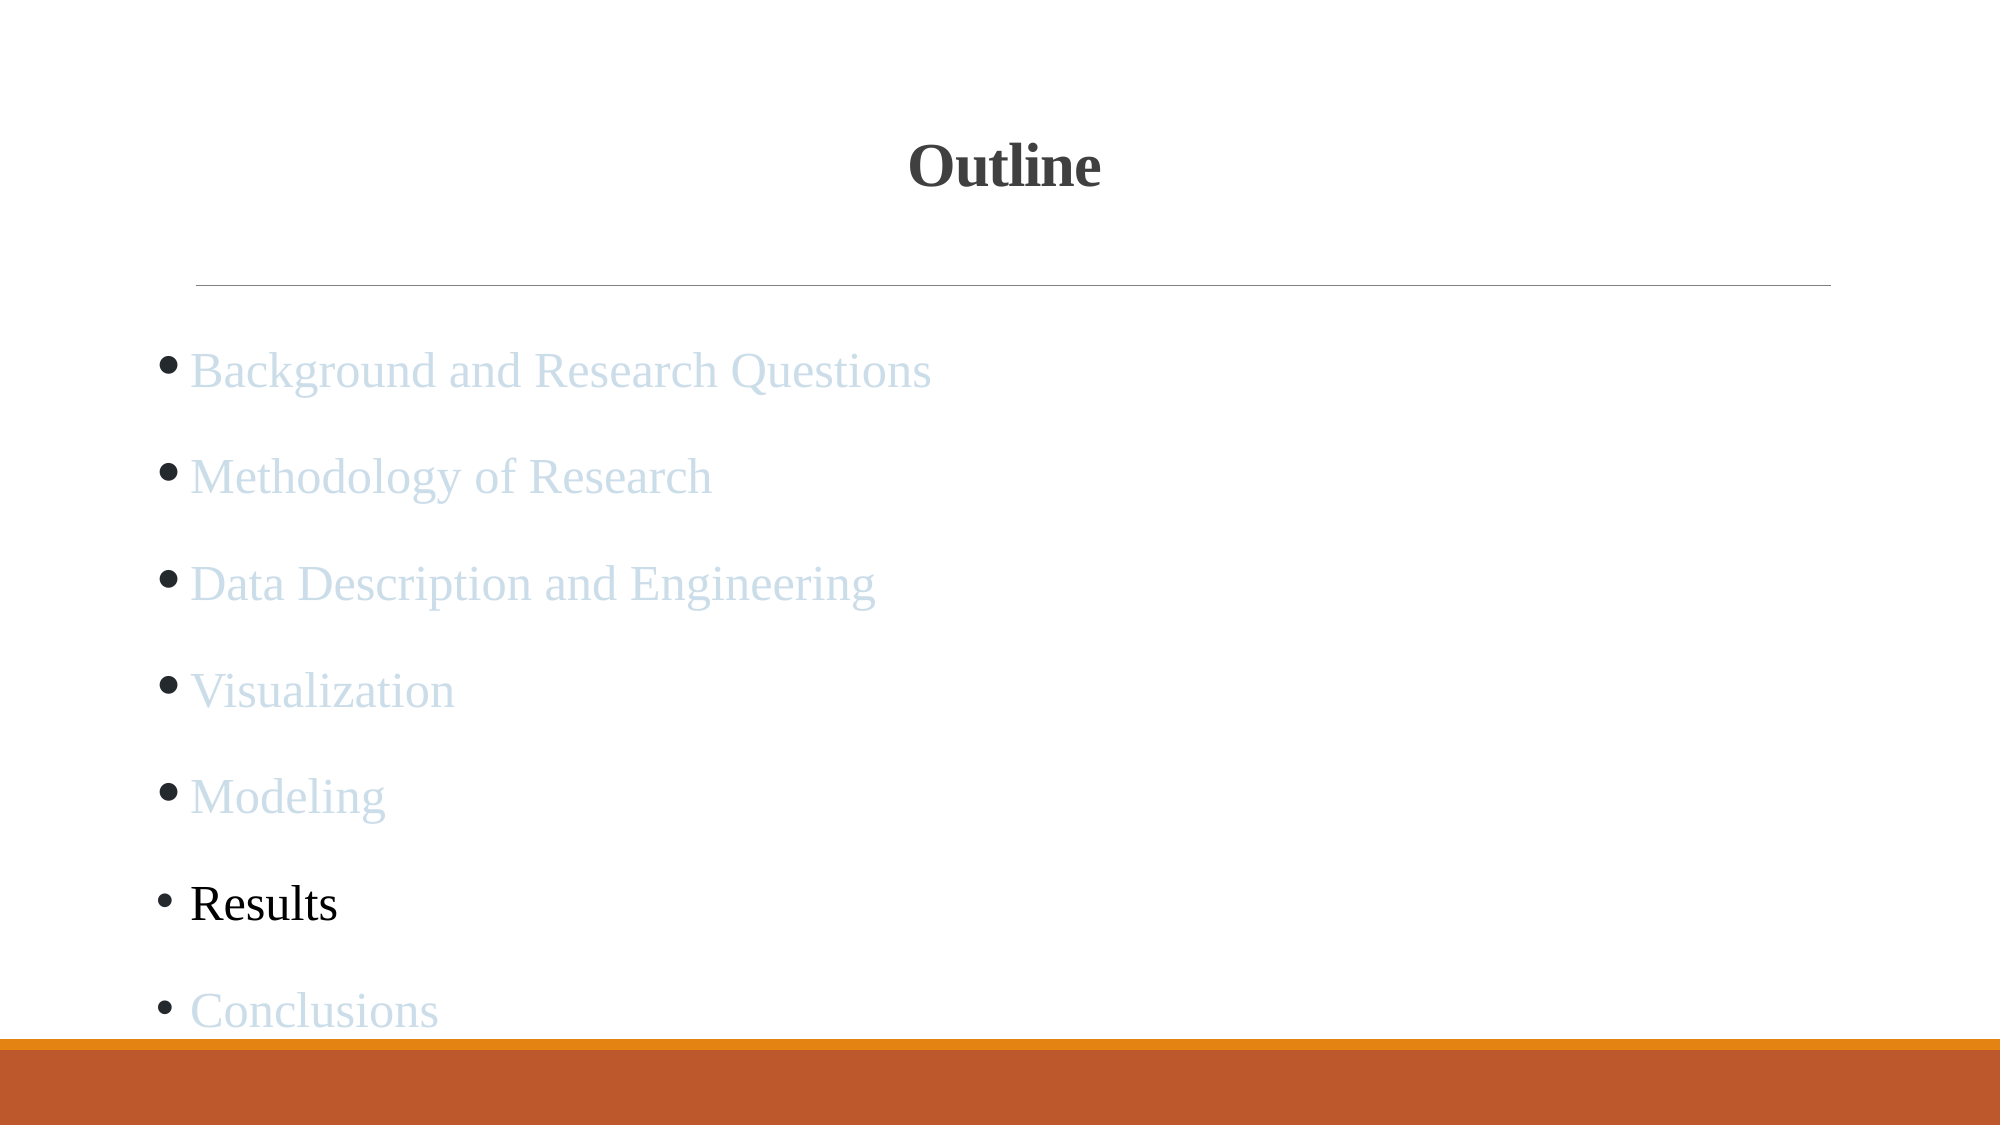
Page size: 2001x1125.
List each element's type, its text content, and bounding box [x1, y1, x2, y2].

list Background and Research Questions Methodology of Research Data Description and Engineering Visualization Modeling Results Conclusions [137, 299, 1863, 1049]
title Outline [180, 47, 1830, 285]
